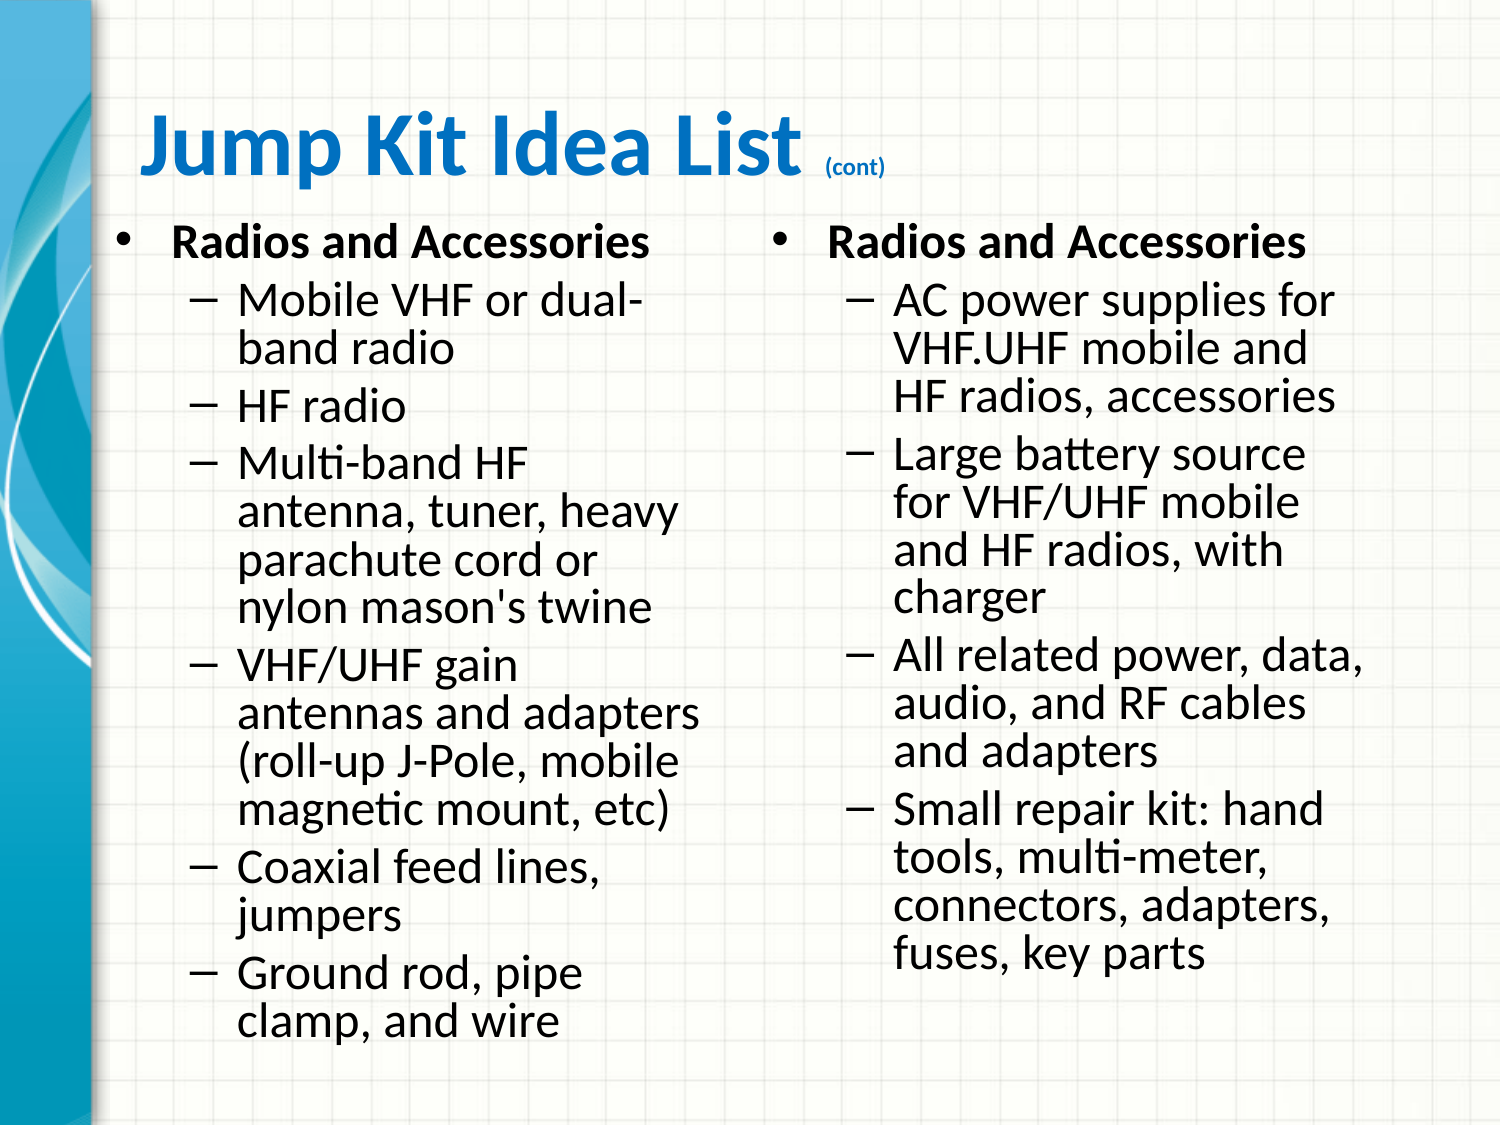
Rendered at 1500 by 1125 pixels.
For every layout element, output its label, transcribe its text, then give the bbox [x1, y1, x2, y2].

list Radios and Accessories Mobile VHF or dual-band radio HF radio Multi-band HF antenna, tuner, heavy parachute cord or nylon mason's twine VHF/UHF gain antennas and adapters (roll-up J-Pole, mobile magnetic mount, etc) Coaxial feed lines, jumpers Ground rod, pipe clamp, and wire [99, 212, 732, 938]
list Radios and Accessories AC power supplies for VHF.UHF mobile and HF radios, accessories Large battery source for VHF/UHF mobile and HF radios, with charger All related power, data, audio, and RF cables and adapters Small repair kit: hand tools, multi-meter, connectors, adapters, fuses, key parts [756, 212, 1388, 938]
picture [0, 0, 1500, 1125]
title Jump Kit Idea List (cont) [125, 45, 1450, 233]
